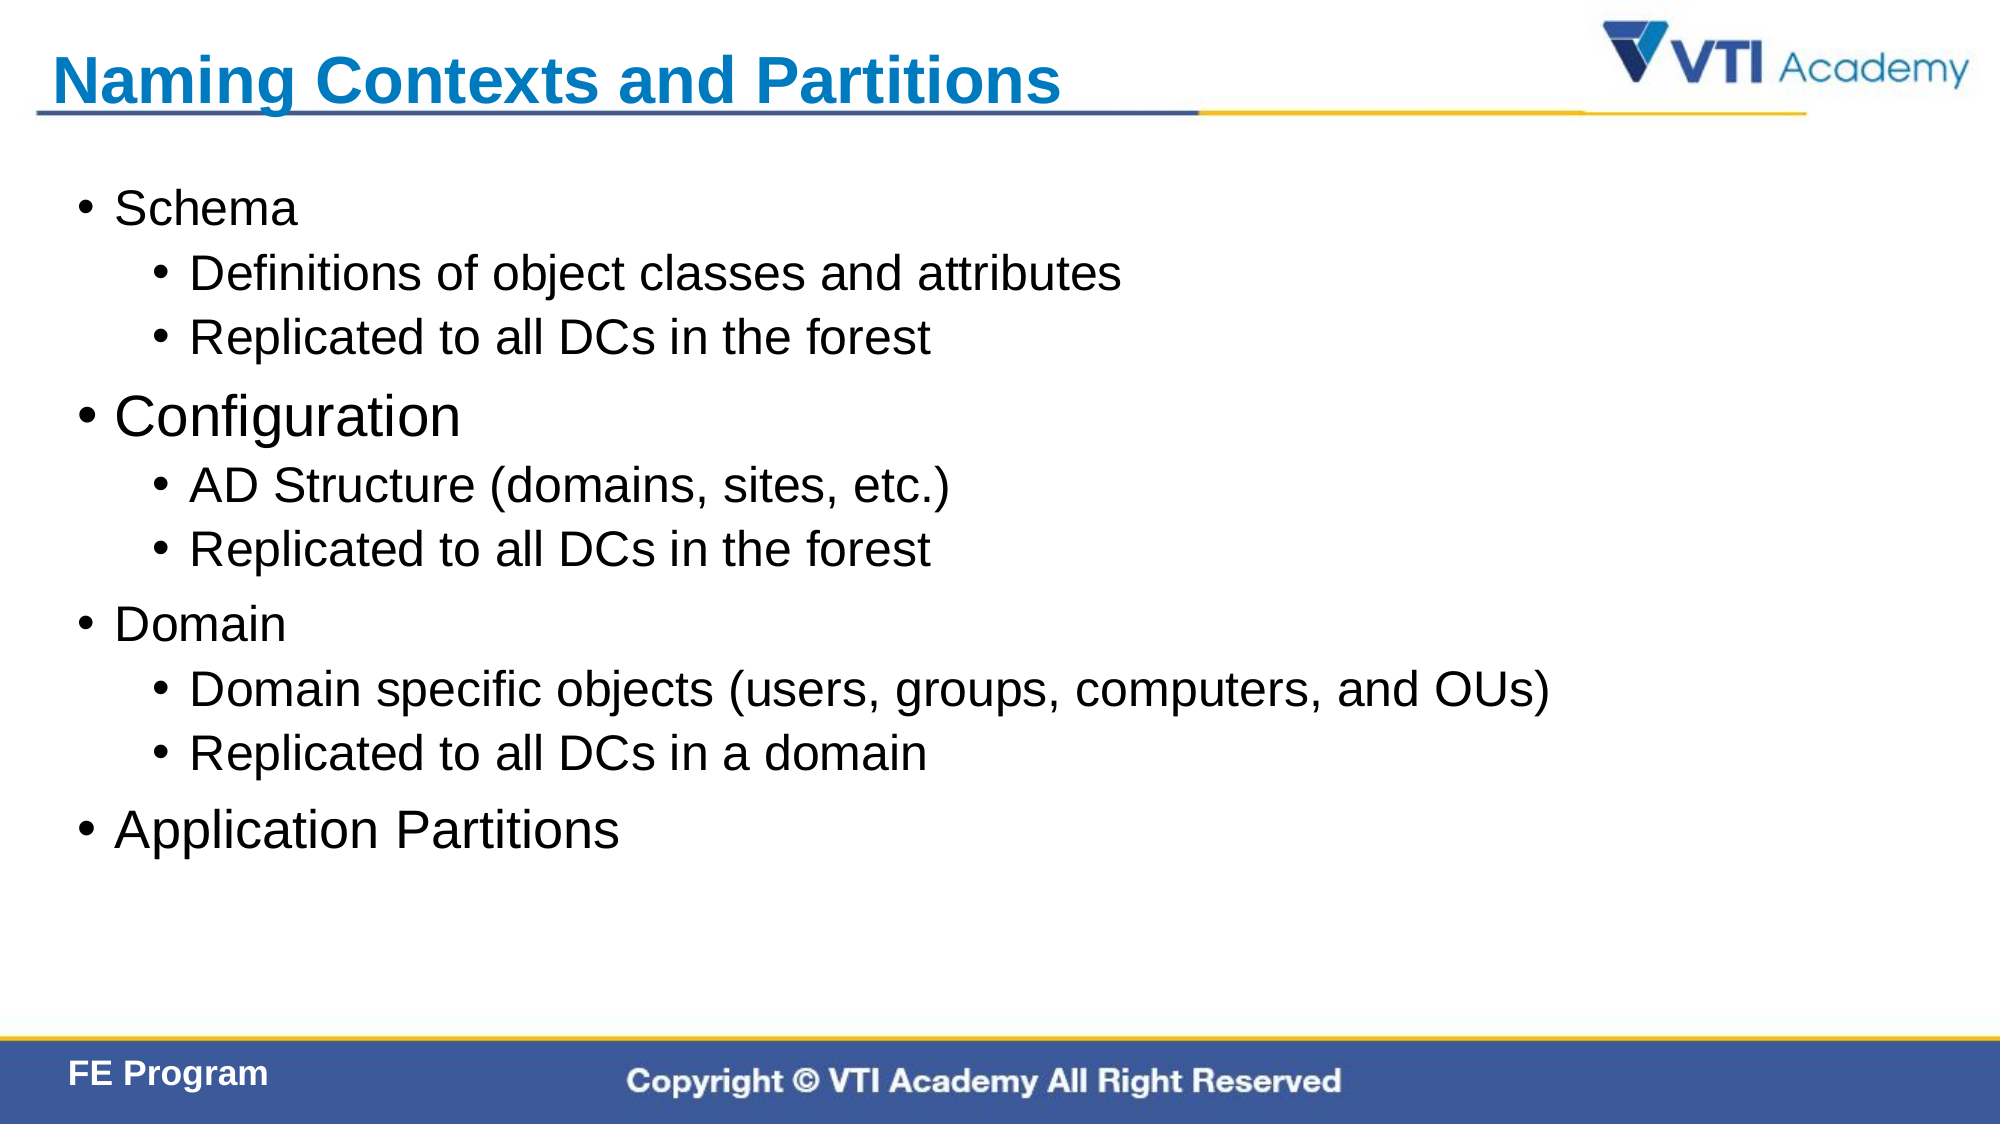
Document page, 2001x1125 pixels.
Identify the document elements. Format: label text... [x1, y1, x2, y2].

title Naming Contexts and Partitions [37, 37, 1763, 127]
picture [0, 1, 2000, 1124]
list Schema Definitions of object classes and attributes Replicated to all DCs in the forest Configuration AD Structure (domains, sites, etc.) Replicated to all DCs in the forest Domain Domain specific objects (users, groups, computers, and OUs) Replicated to all DCs in a domain Application Partitions [62, 174, 1788, 889]
